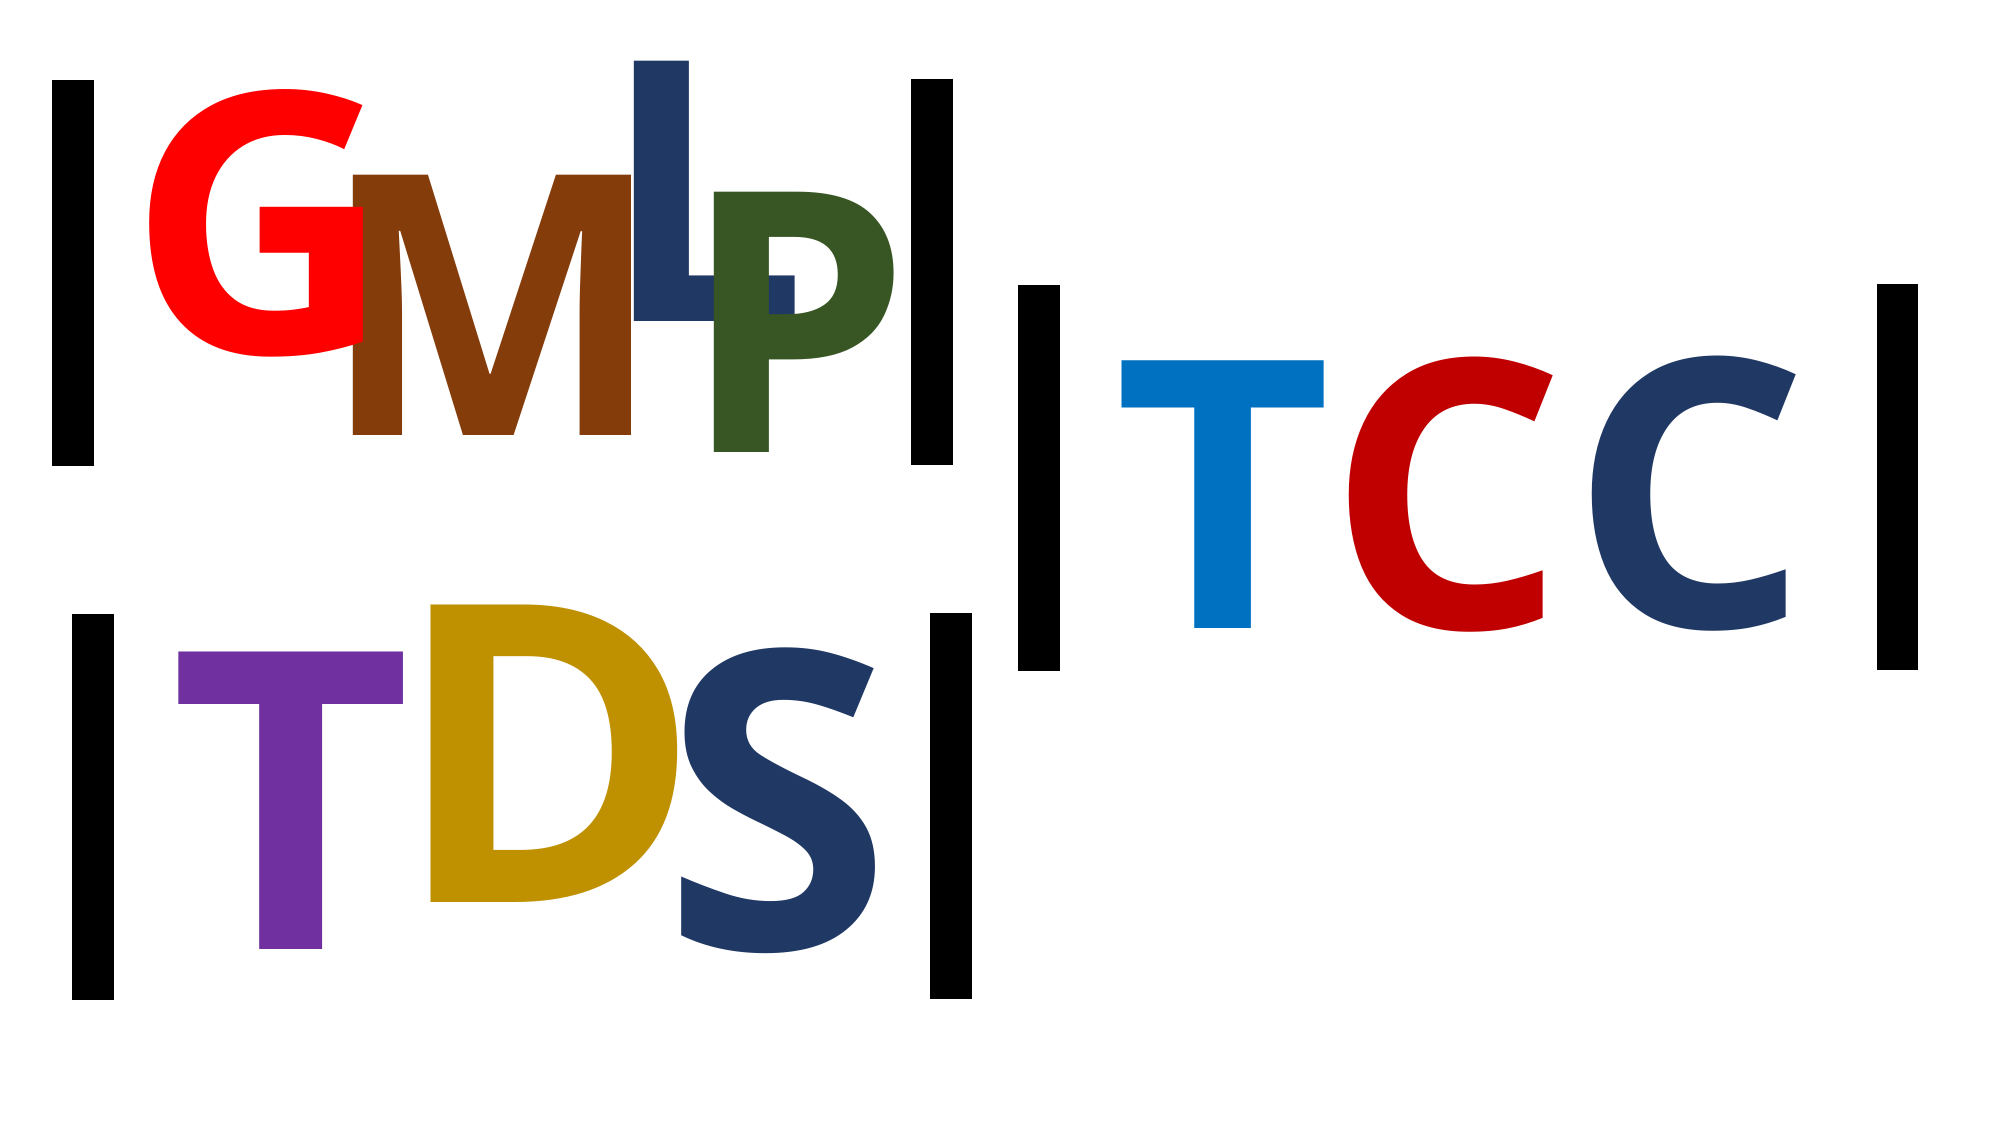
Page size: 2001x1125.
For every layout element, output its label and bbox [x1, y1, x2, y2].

text_box [72, 78, 952, 539]
text_box [1039, 283, 1898, 718]
text_box [92, 612, 952, 1048]
